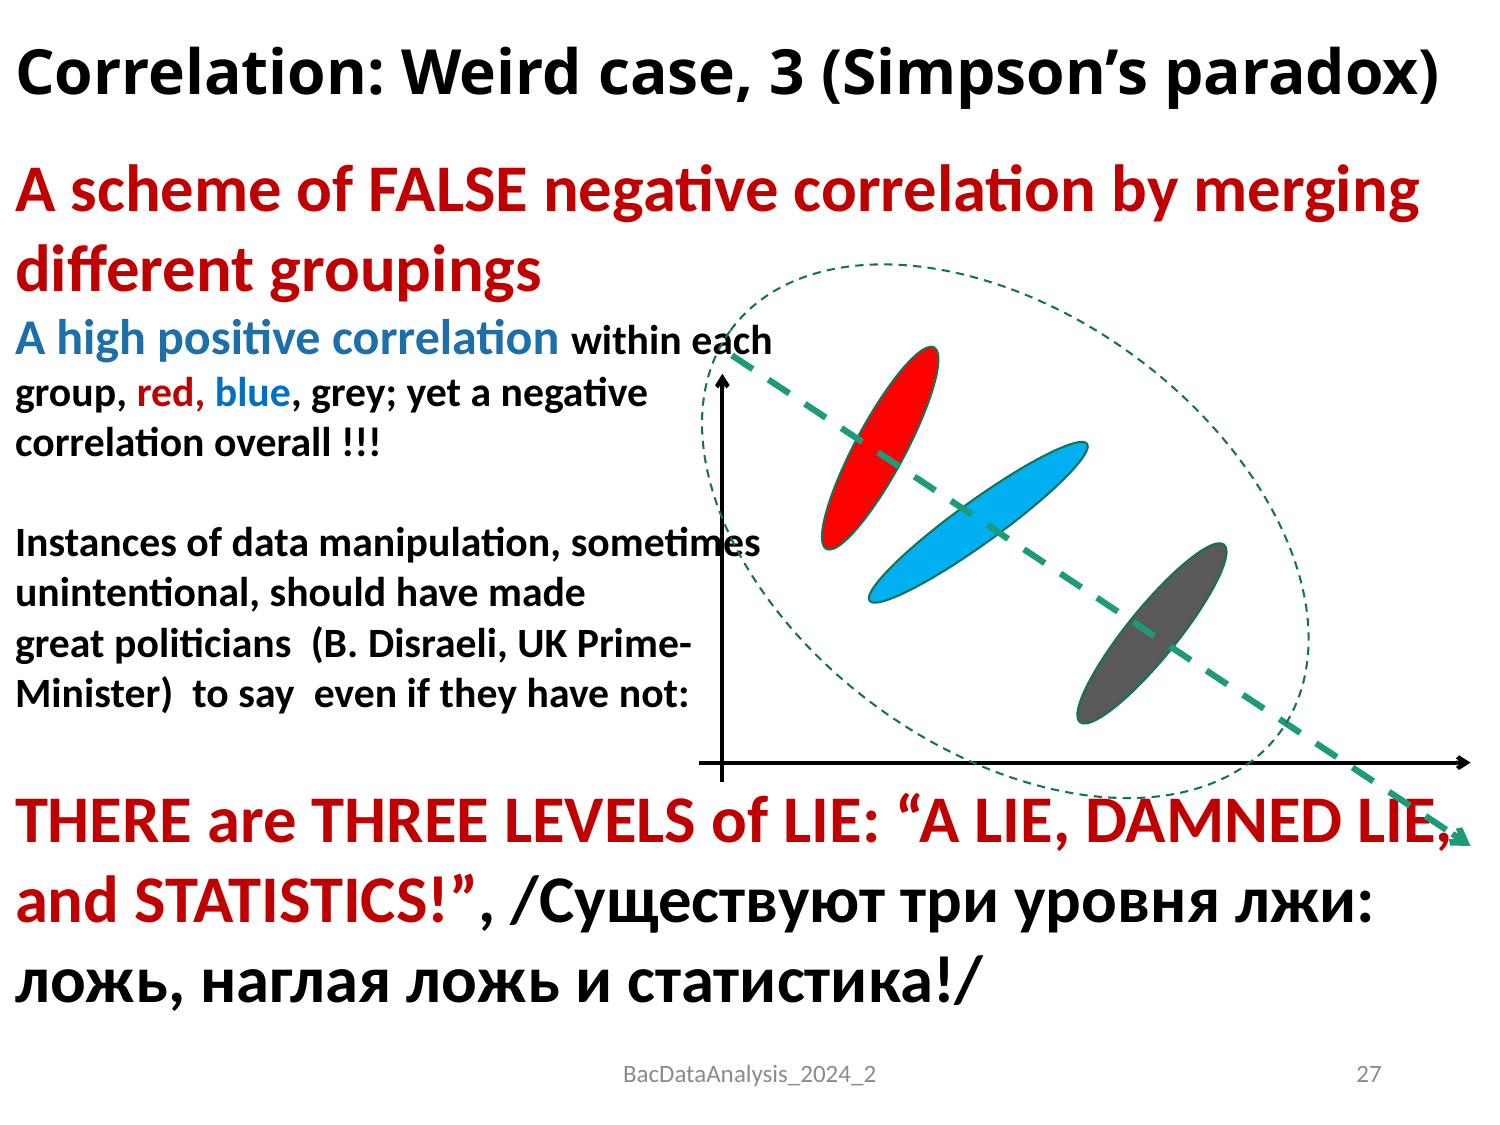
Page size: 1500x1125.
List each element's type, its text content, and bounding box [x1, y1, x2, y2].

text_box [664, 313, 1471, 846]
title Correlation: Weird case, 3 (Simpson’s paradox) [0, 0, 1466, 137]
list A scheme of FALSE negative correlation by merging different groupings A high positive correlation within each group, red, blue, grey; yet a negative correlation overall !!! Instances of data manipulation, sometimes unintentional, should have made great politicians (B. Disraeli, UK Prime- Minister) to say even if they have not: THERE are THREE LEVELS of LIE: “A LIE, DAMNED LIE, and STATISTICS!”, /Существуют три уровня лжи: ложь, наглая ложь и статистика!/ [0, 137, 1500, 1125]
footer BacDataAnalysis_2024_2 [496, 1042, 1004, 1103]
slide_number 27 [1059, 1042, 1397, 1103]
